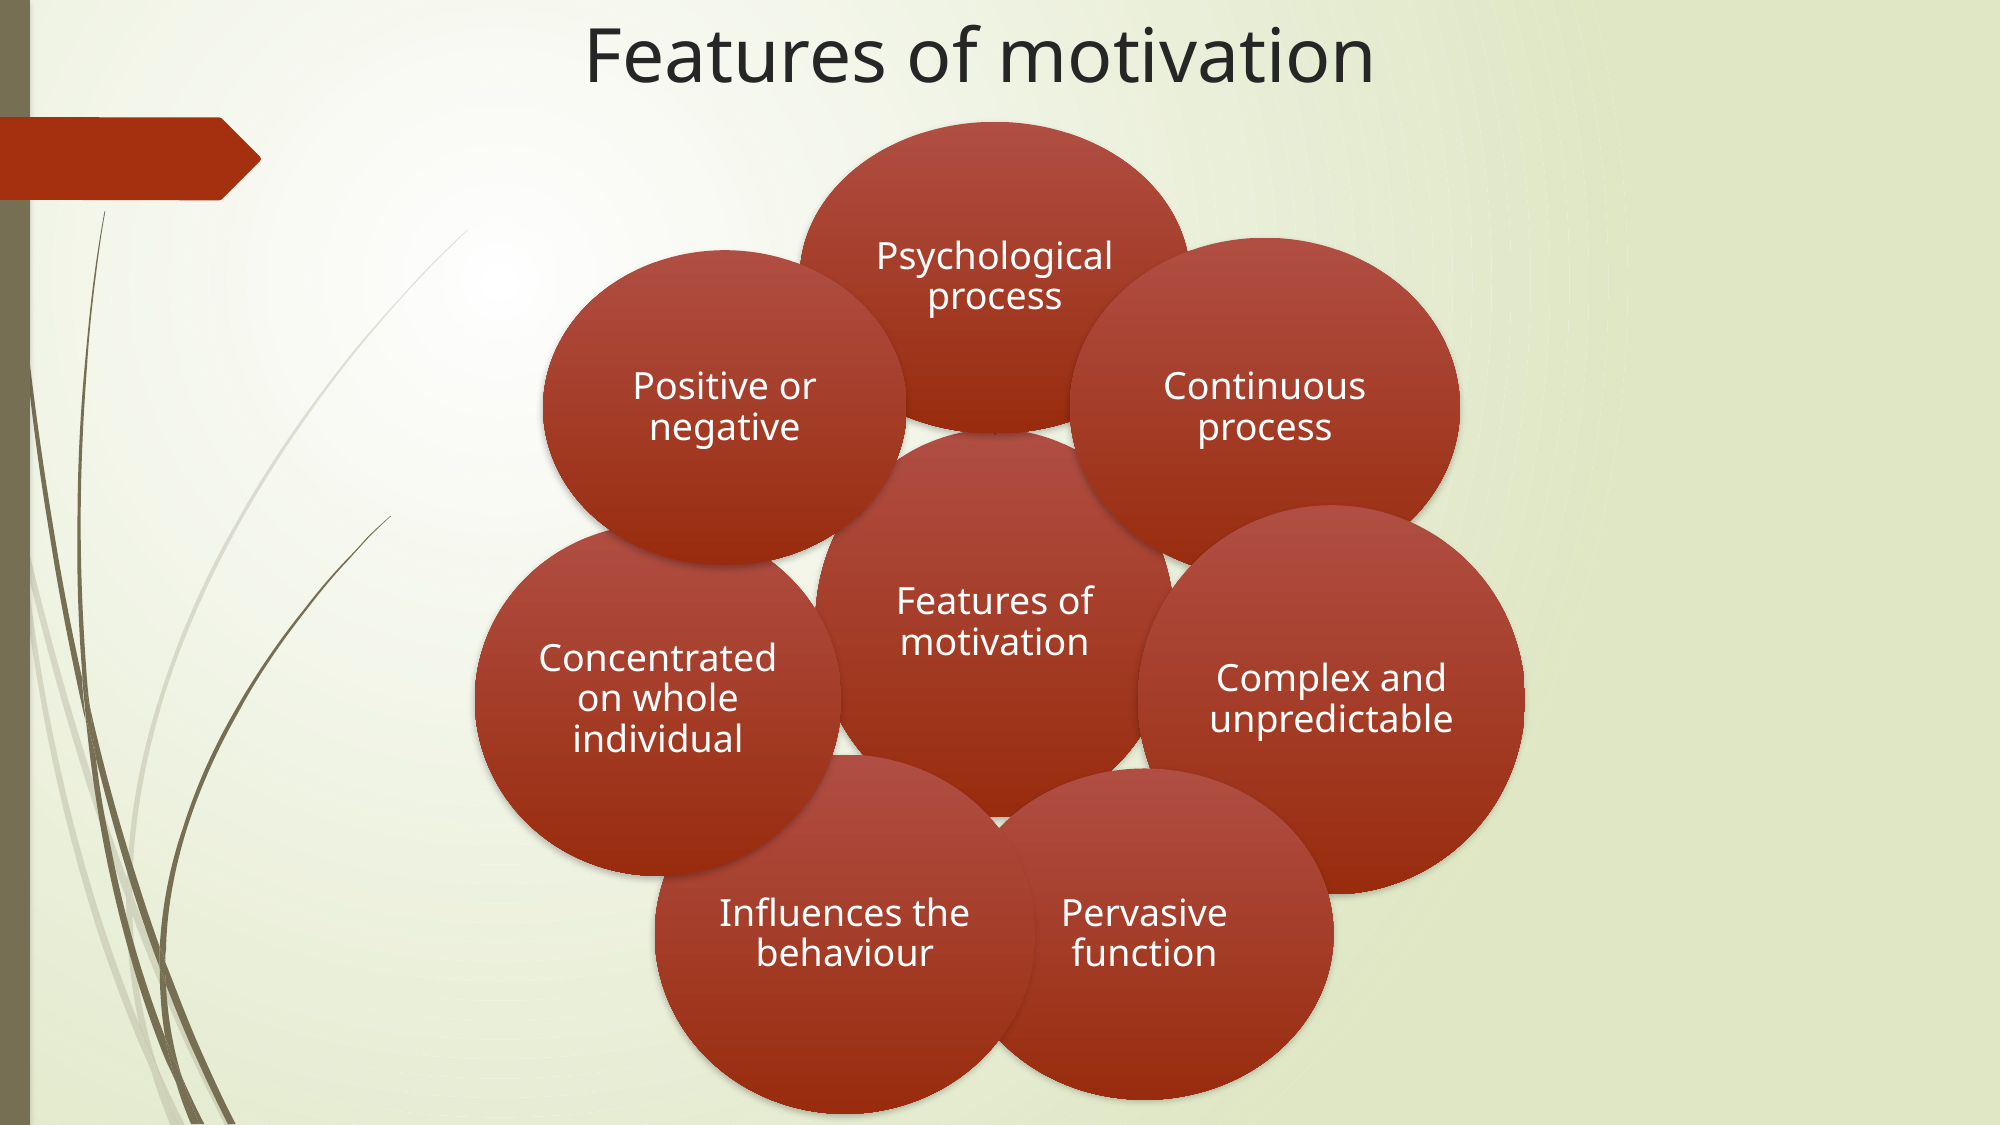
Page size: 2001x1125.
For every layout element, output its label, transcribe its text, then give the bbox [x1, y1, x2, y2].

title Features of motivation [568, 0, 2000, 211]
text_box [332, 173, 1667, 1063]
